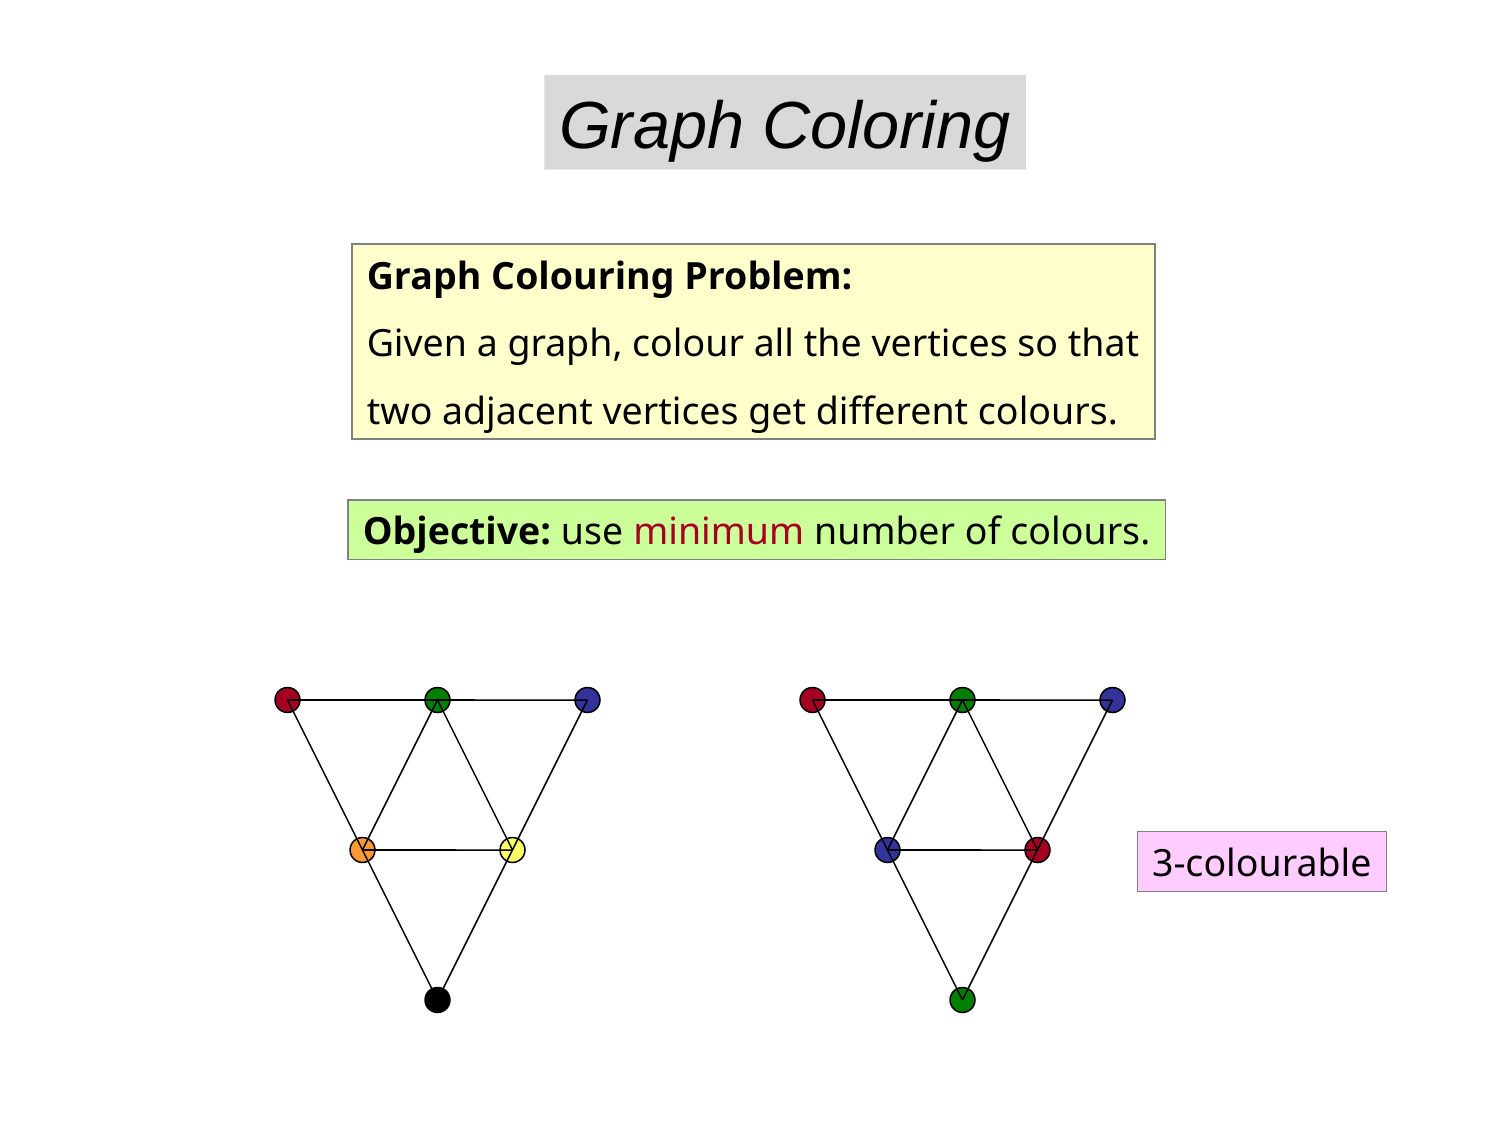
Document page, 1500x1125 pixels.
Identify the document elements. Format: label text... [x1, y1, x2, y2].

text_box [575, 687, 601, 713]
text_box [425, 701, 450, 713]
text_box [800, 687, 825, 713]
text_box Graph Colouring Problem: Given a graph, colour all the vertices so that two adjacent vertices get different colours. [352, 244, 1156, 439]
text_box [275, 687, 300, 713]
text_box 3-colourable [1137, 831, 1387, 892]
text_box Graph Coloring [544, 74, 1026, 170]
text_box [950, 987, 976, 1013]
text_box [1100, 687, 1126, 713]
text_box [950, 701, 975, 713]
text_box [425, 987, 451, 1013]
text_box Objective: use minimum number of colours. [348, 499, 1166, 560]
text_box [500, 837, 526, 863]
text_box [1025, 837, 1051, 863]
text_box [425, 687, 451, 700]
text_box [350, 837, 375, 863]
text_box [875, 837, 900, 863]
text_box [950, 687, 976, 700]
